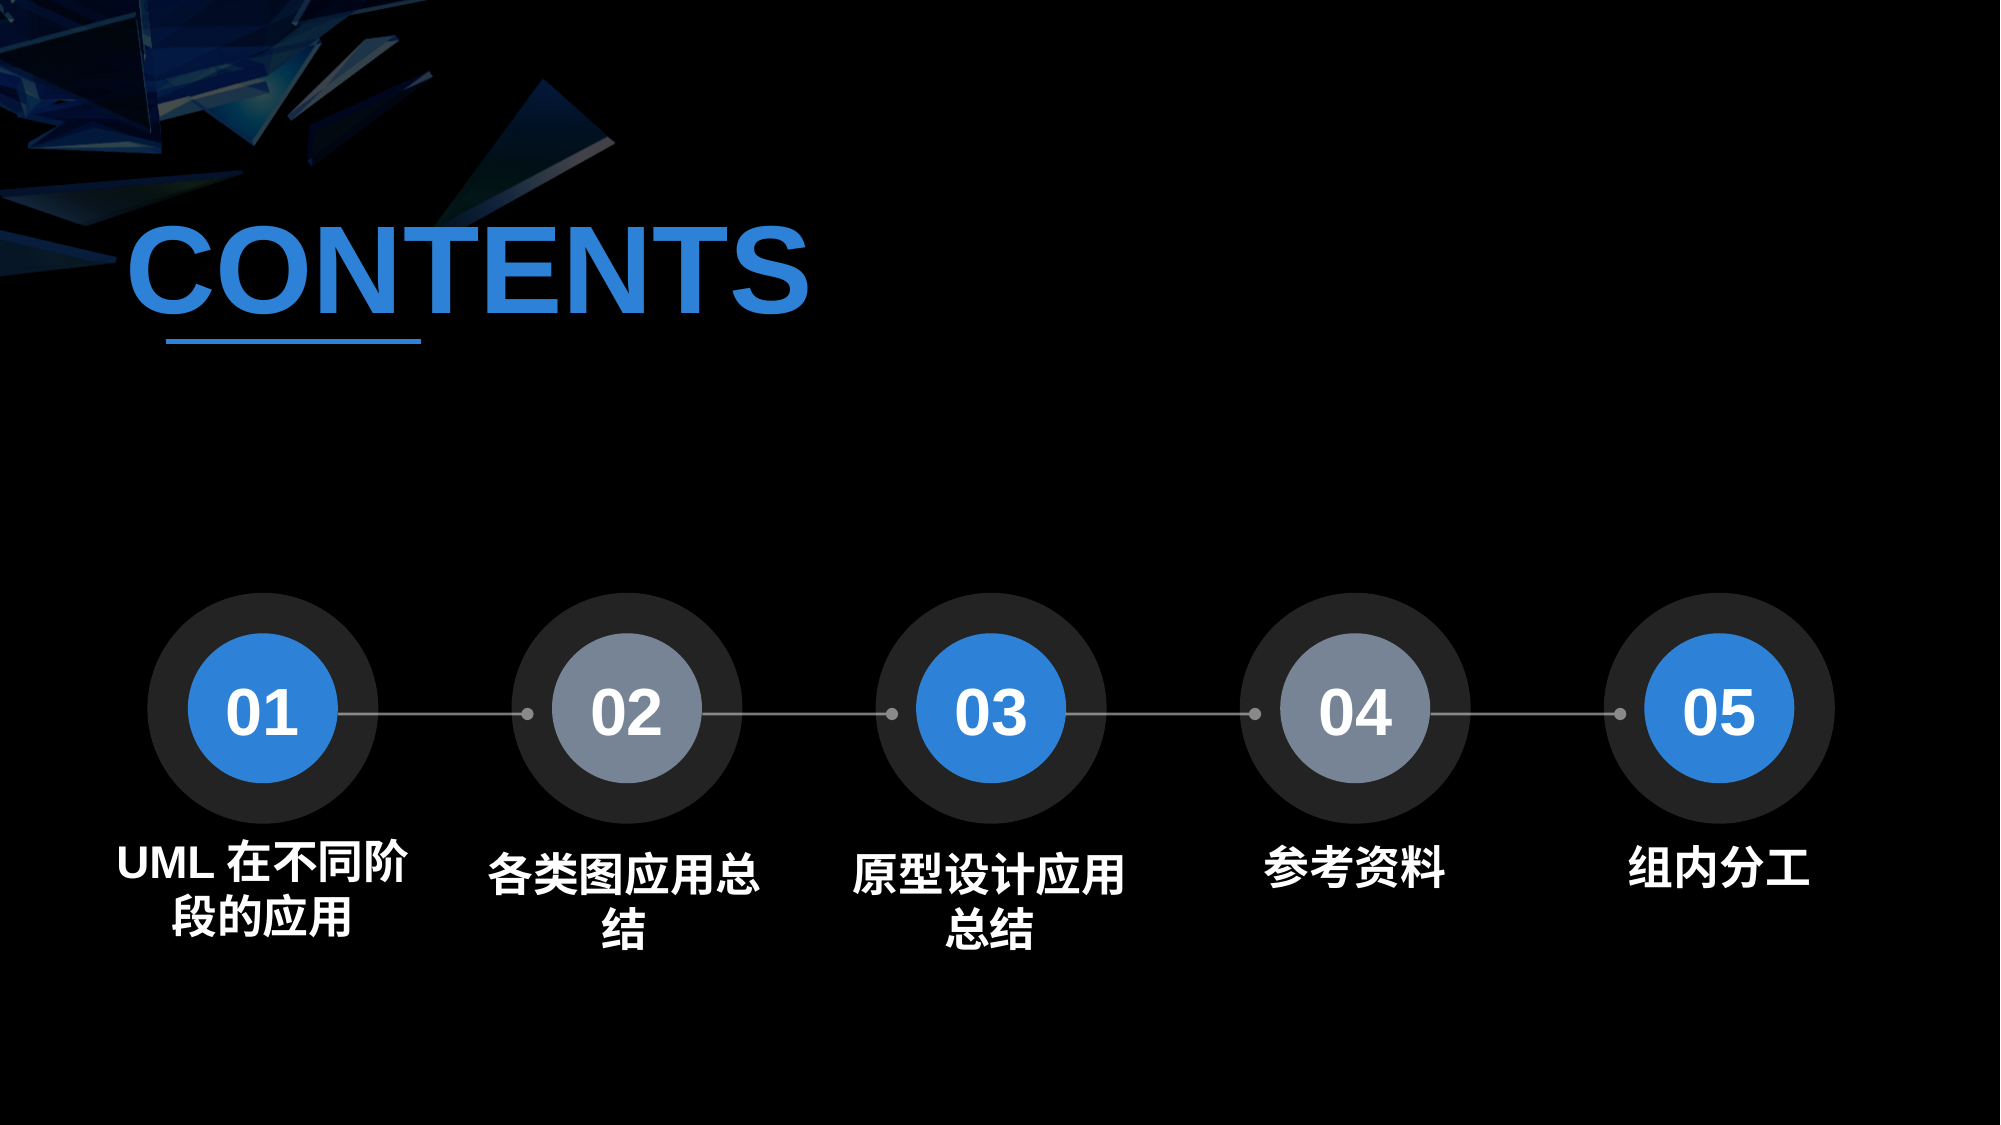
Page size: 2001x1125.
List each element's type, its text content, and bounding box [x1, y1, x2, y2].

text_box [92, 341, 1890, 964]
picture [0, 0, 813, 402]
list CONTENTS [109, 150, 1186, 341]
